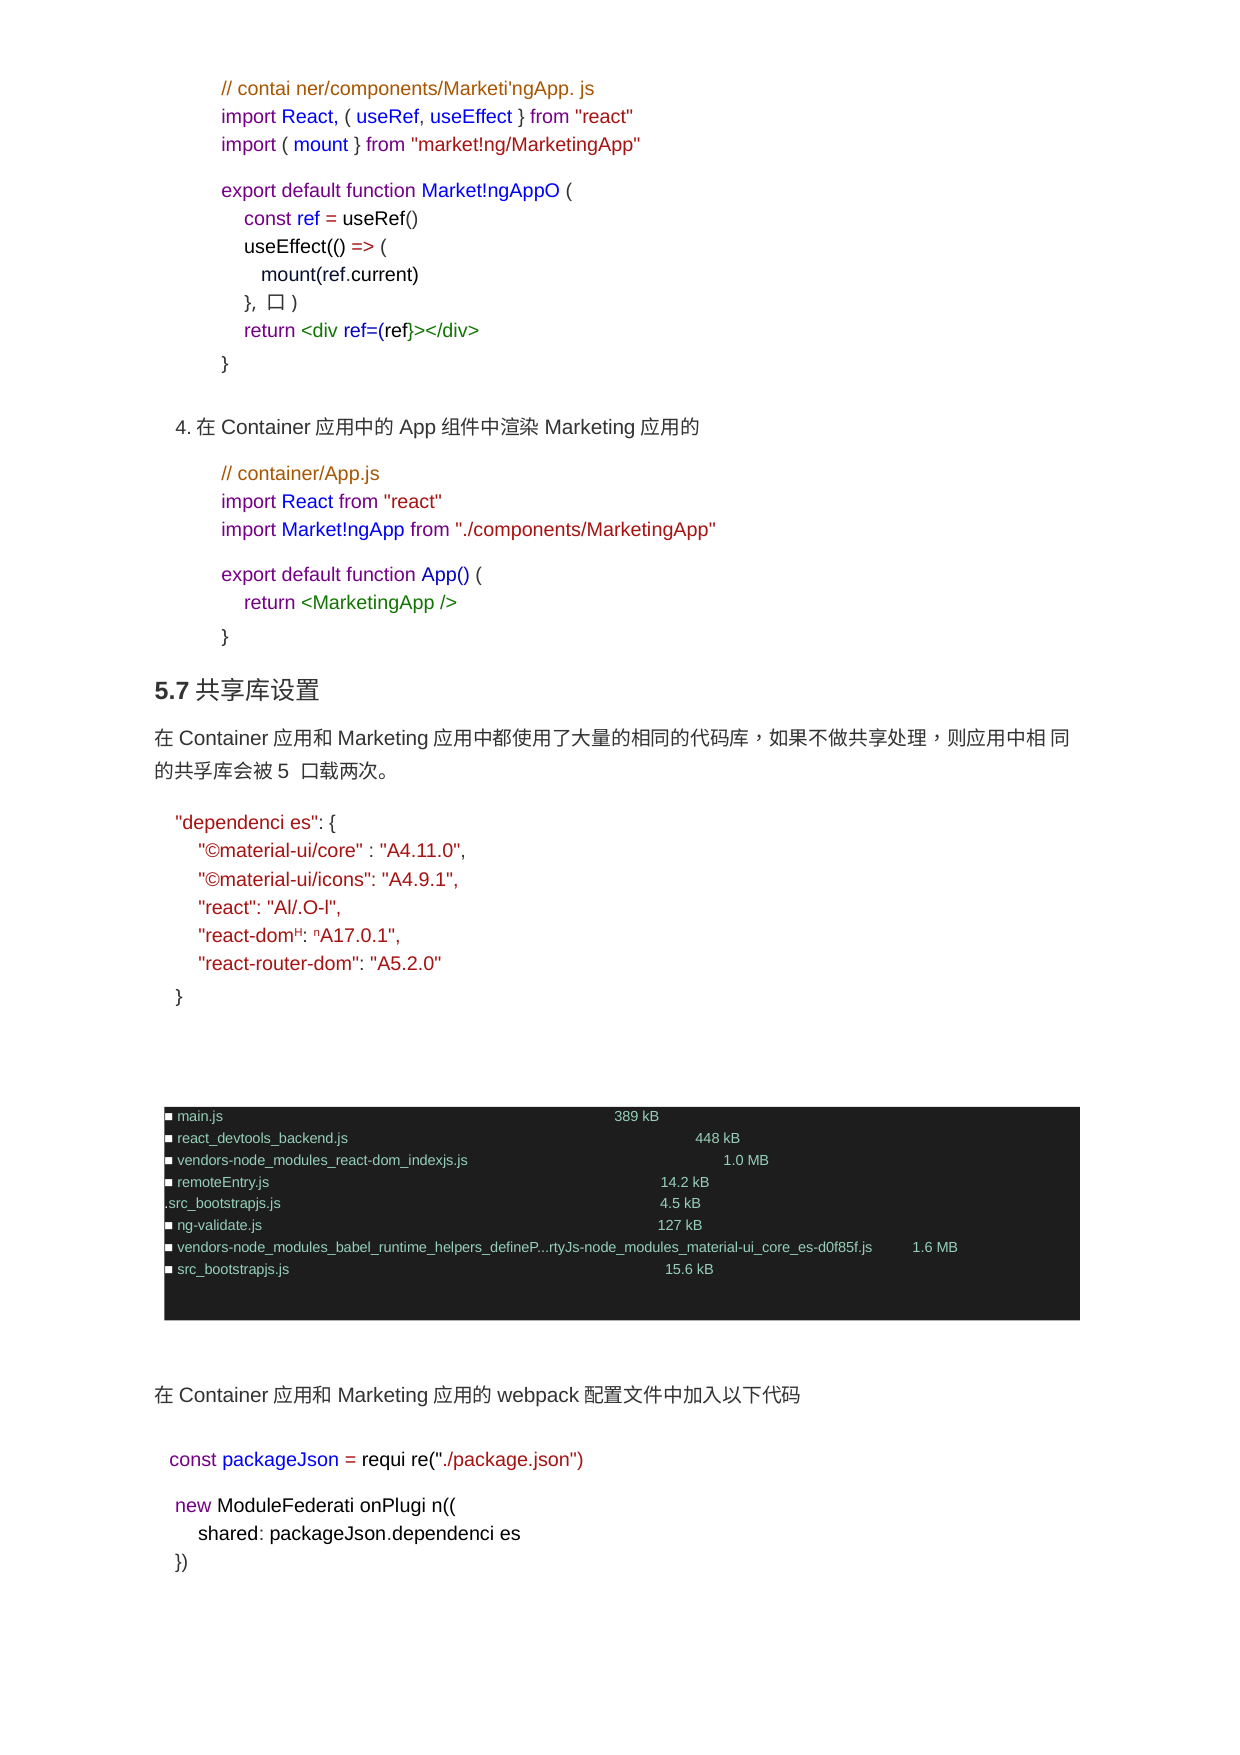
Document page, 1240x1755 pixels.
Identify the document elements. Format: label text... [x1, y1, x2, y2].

text_box ■ main.js 389 kB ■ react_devtools_backend.js 448 kB ■ vendors-node_modules_react-dom_indexjs.js 1.0 MB ■ remoteEntry.js 14.2 kB .src_bootstrapjs.js 4.5 kB ■ ng-validate.js 127 kB ■ vendors-node_modules_babel_runtime_helpers_defineP...rtyJs-node_modules_material-ui_core_es-d0f85f.js 1.6 MB ■ src_bootstrapjs.js 15.6 kB [164, 1106, 1080, 1321]
text_box // contai ner/components/Marketi'ngApp. js import React, ( useRef, useEffect } from "react" import ( mount } from "market!ng/MarketingApp" export default function Market!ngAppO ( const ref = useRef() useEffect(() => ( mount(ref.current) }, 口) return <div ref=(ref}></div> } 4.在Container应用中的App组件中渲染Marketing应用的 // container/App.js import React from "react" import Market!ngApp from "./components/MarketingApp" export default function App() ( return <MarketingApp /> } 5.7共享库设置 在Container应用和Marketing应用中都使用了大量的相同的代码库，如果不做共享处理，则应用中相 同的共孚库会被5 口载两次。 "dependenci es": { "©material-ui/core" : "A4.11.0", "©material-ui/icons": "A4.9.1", "react": "Al/.O-l", "react-domH: nA17.0.1", "react-router-dom": "A5.2.0" } [154, 75, 1081, 1067]
text_box 在Container应用和Marketing应用的webpack配置文件中加入以下代码 const packageJson = requi re("./package.json") new ModuleFederati onPlugi n(( shared: packageJson.dependenci es }) [154, 1343, 830, 1547]
